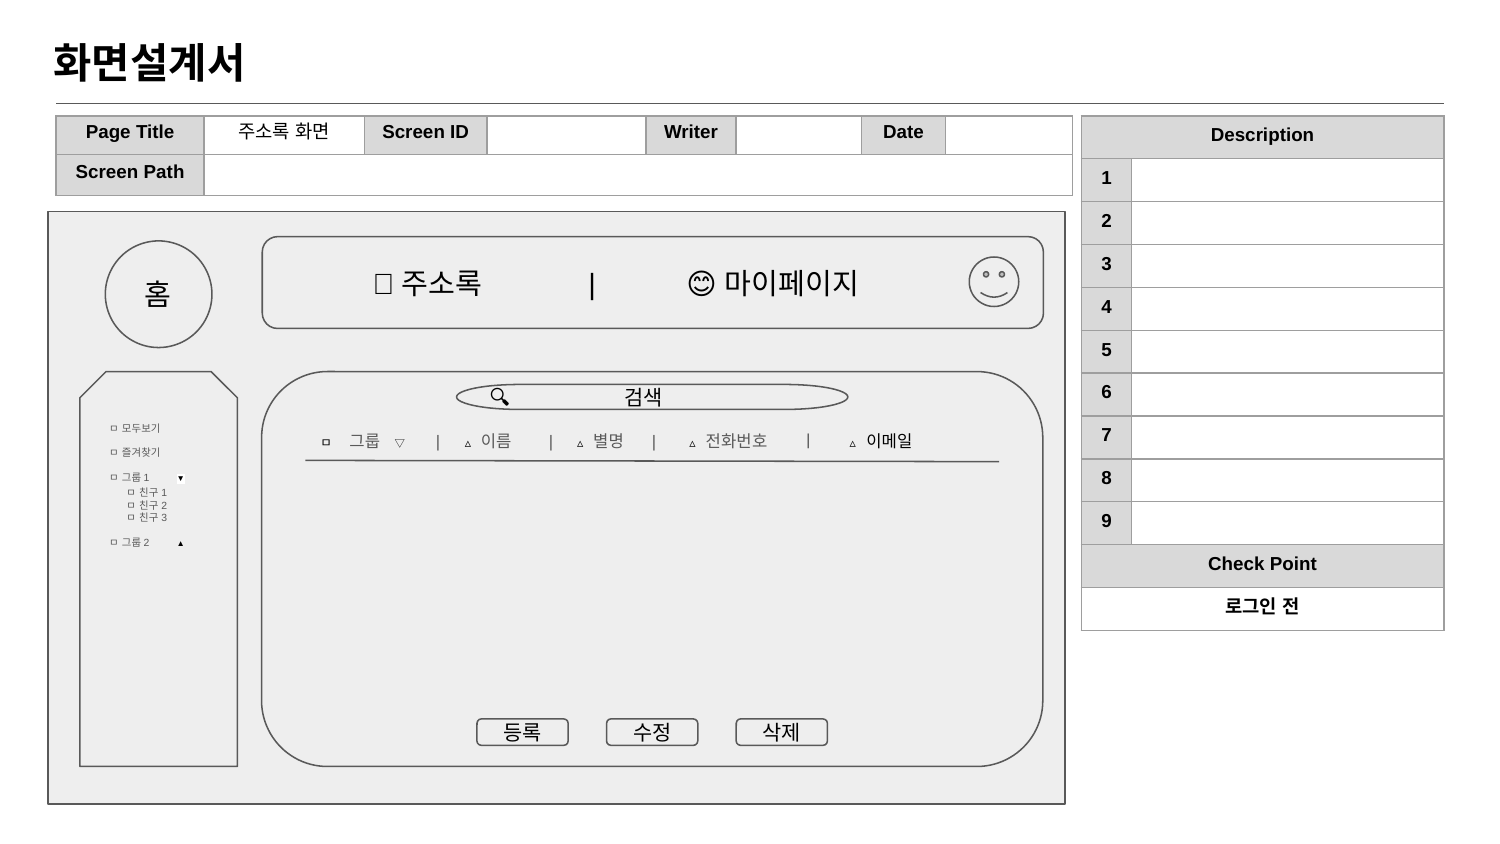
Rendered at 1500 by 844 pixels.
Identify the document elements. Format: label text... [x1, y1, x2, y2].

table_cell [1132, 202, 1443, 244]
title 화면설계서 [38, 21, 1436, 116]
text_box 🔍 검색 [456, 384, 848, 410]
table_header 주소록 화면 [205, 117, 364, 154]
table_cell Screen Path [57, 155, 203, 195]
table_header Page Title [57, 117, 203, 154]
table_cell [1132, 245, 1443, 287]
table_cell 4 [1082, 288, 1131, 330]
text_box [969, 257, 1019, 307]
text_box ㅁ 그룹 ▽ | ▵ 이름 | ▵ 별명 | ▵ 전화번호 ㅣ ▵ 이메일 [305, 415, 999, 453]
table_cell [1132, 331, 1443, 372]
text_box [79, 371, 238, 767]
text_box [48, 211, 1065, 804]
table_header [737, 117, 861, 154]
table_cell [1132, 417, 1443, 458]
table_cell 4 [305, 462, 999, 467]
table_cell 8 [1082, 460, 1131, 501]
table_cell 로그인 전 [1082, 588, 1443, 630]
text_box 수정 [606, 718, 698, 746]
table_cell [1132, 460, 1443, 501]
table_cell 5 [1082, 331, 1131, 372]
table_header Date [862, 117, 945, 154]
table_cell 1 [1082, 159, 1131, 201]
text_box ㅁ 모두보기 ㅁ ⭐즐겨찾기 ㅁ 그룹1 ▼ ㅁ 친구1 ㅁ 친구2 ㅁ 친구3 ㅁ 그룹2 ▲ [94, 406, 201, 738]
table_header Screen ID [365, 117, 486, 154]
table_header [946, 117, 1072, 154]
text_box 삭제 [736, 718, 828, 746]
table_cell 9 [1082, 502, 1131, 544]
table_cell Check Point [1082, 545, 1443, 587]
table_cell 3 [1082, 245, 1131, 287]
text_box 등록 [476, 718, 569, 746]
table_cell [1132, 374, 1443, 415]
table_header [488, 117, 645, 154]
table_cell [1132, 502, 1443, 544]
table_cell 7 [1082, 417, 1131, 458]
table_cell [205, 155, 1072, 195]
table_header Description [1082, 117, 1443, 158]
table_cell 2 [1082, 202, 1131, 244]
text_box [261, 371, 1043, 767]
table_cell [1132, 288, 1443, 330]
text_box 홈 [105, 240, 212, 348]
text_box 📖주소록 | 😊마이페이지 [262, 236, 1044, 329]
table_header Writer [647, 117, 735, 154]
table_cell [1132, 159, 1443, 201]
table_cell 6 [1082, 374, 1131, 415]
